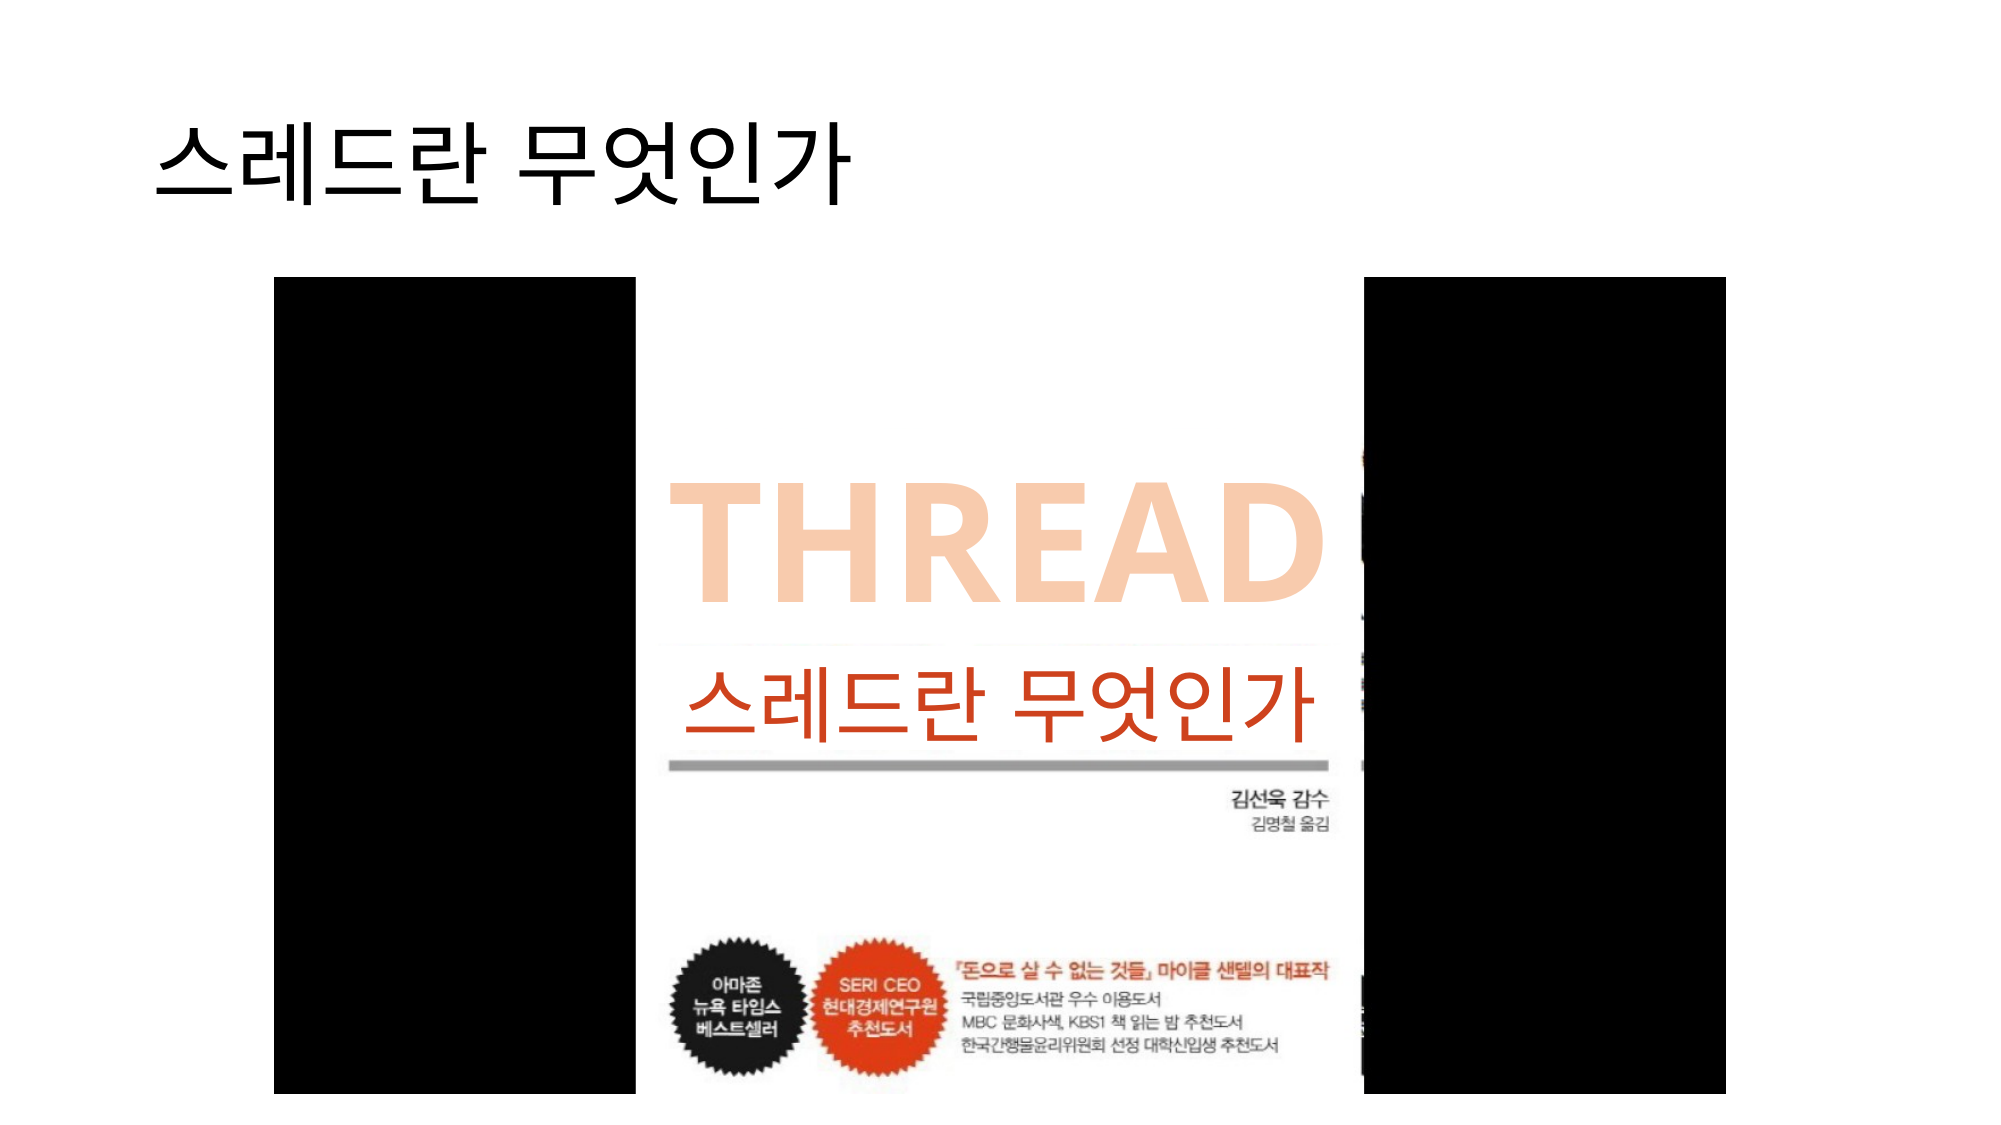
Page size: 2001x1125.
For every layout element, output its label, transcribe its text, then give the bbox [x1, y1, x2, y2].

picture [274, 277, 1726, 1094]
title 스레드란 무엇인가 [137, 59, 1863, 278]
